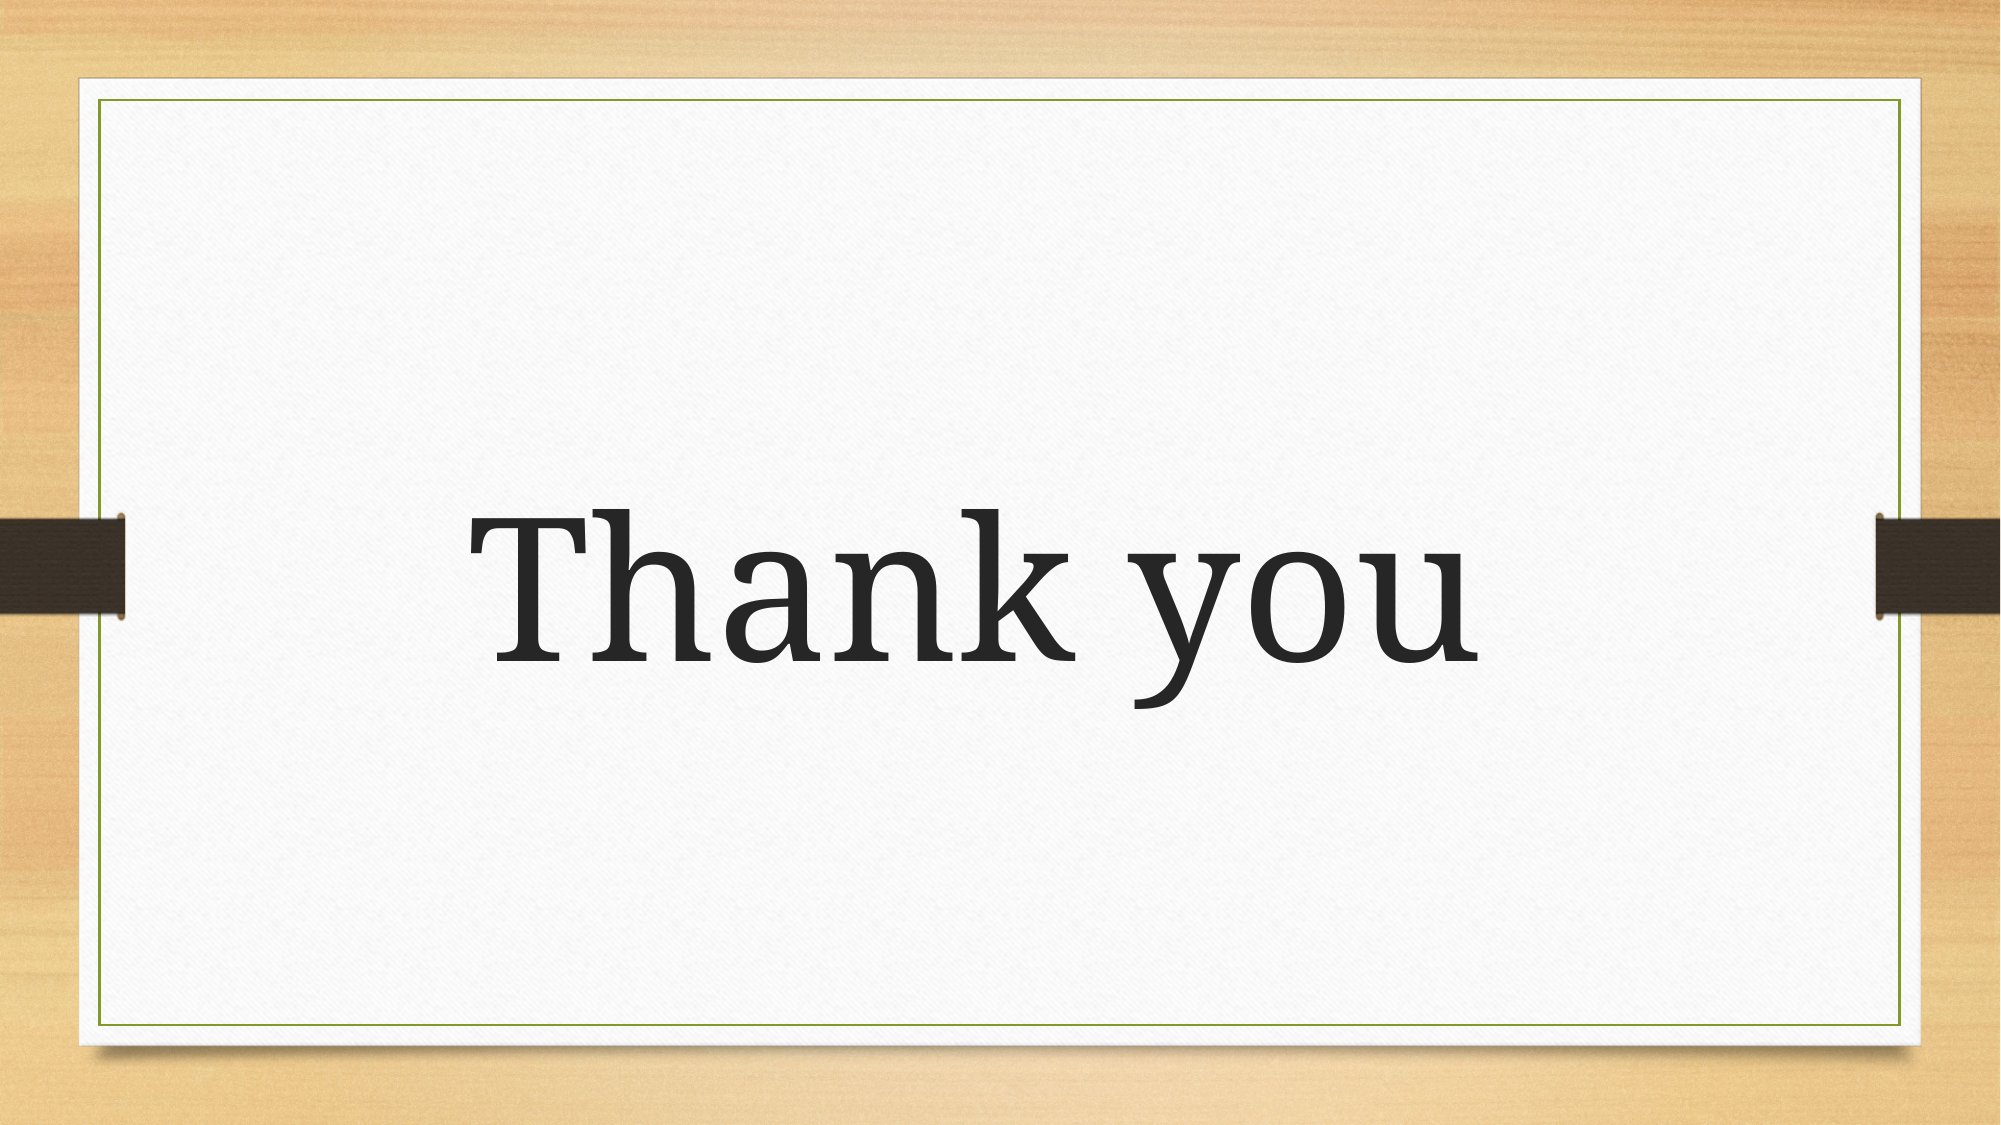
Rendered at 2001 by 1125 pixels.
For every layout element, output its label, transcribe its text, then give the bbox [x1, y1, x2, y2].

picture [0, 0, 2001, 1125]
text_box Thank you [187, 454, 1763, 669]
